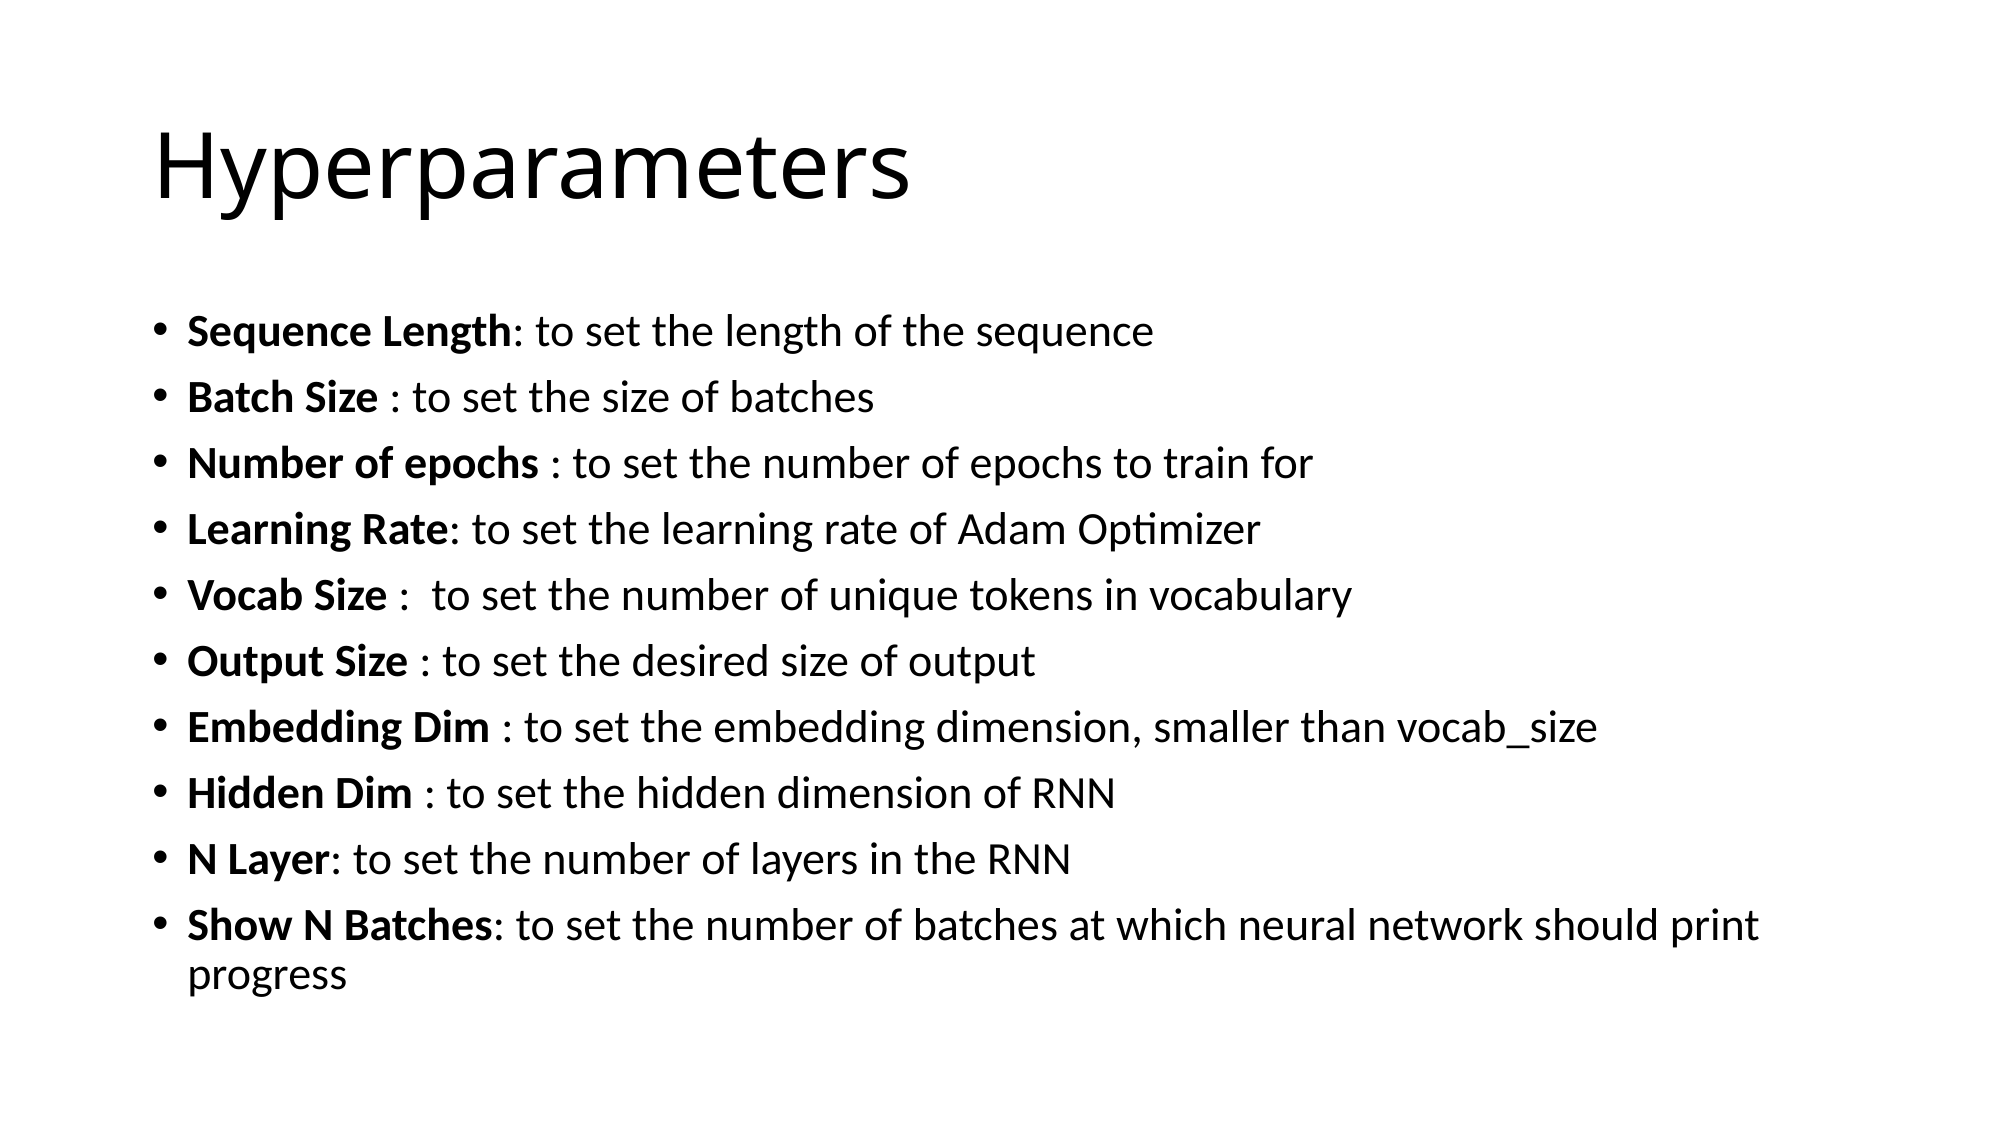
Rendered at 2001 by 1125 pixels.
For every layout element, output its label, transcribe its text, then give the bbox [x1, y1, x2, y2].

list Sequence Length: to set the length of the sequence Batch Size : to set the size of batches Number of epochs : to set the number of epochs to train for Learning Rate: to set the learning rate of Adam Optimizer Vocab Size : to set the number of unique tokens in vocabulary Output Size : to set the desired size of output Embedding Dim : to set the embedding dimension, smaller than vocab_size Hidden Dim : to set the hidden dimension of RNN N Layer: to set the number of layers in the RNN Show N Batches: to set the number of batches at which neural network should print progress [137, 299, 1863, 1014]
title Hyperparameters [137, 59, 1863, 278]
